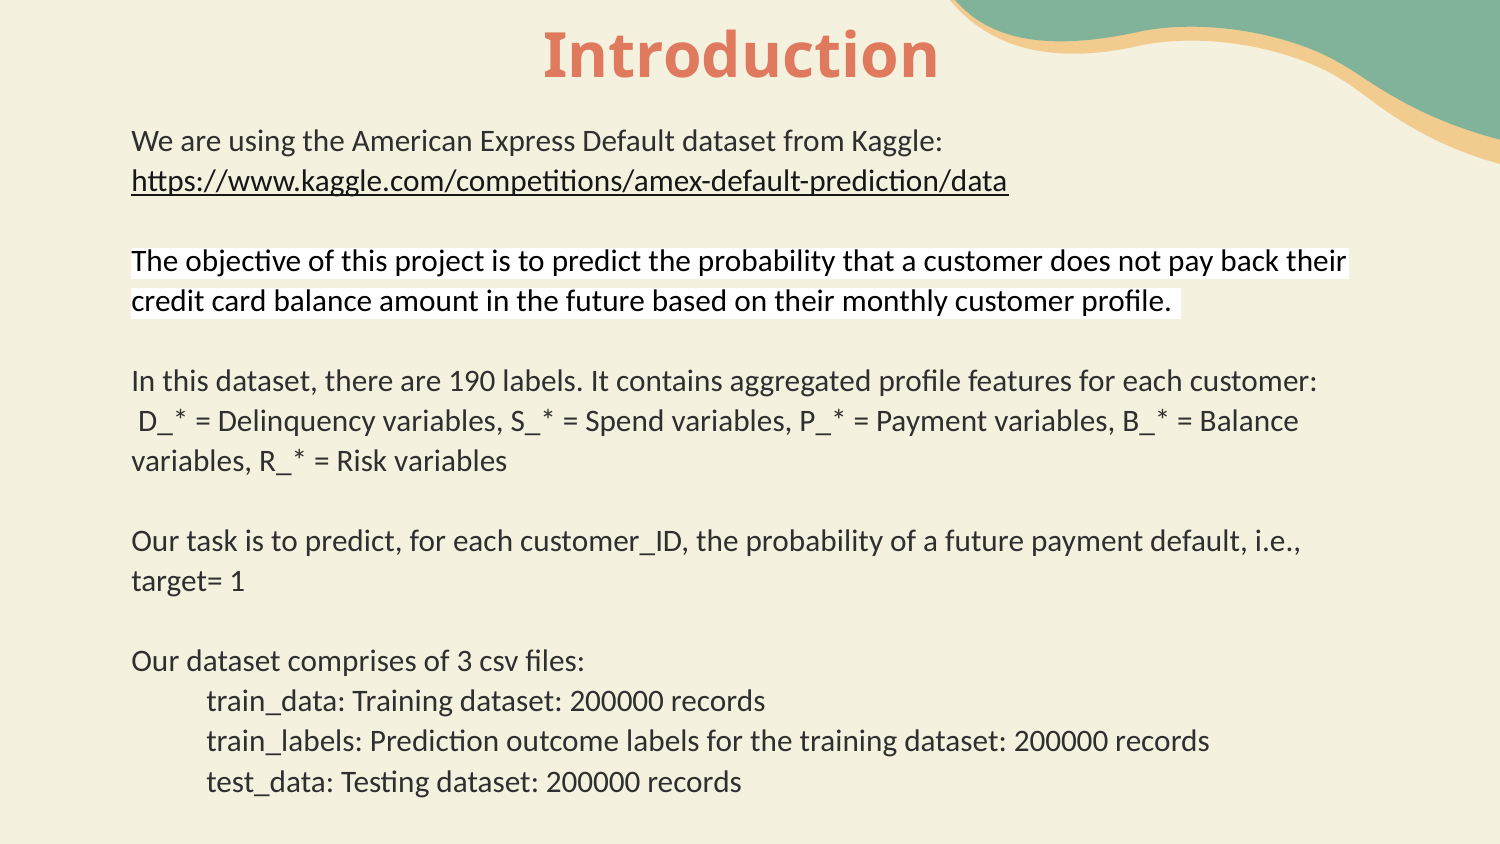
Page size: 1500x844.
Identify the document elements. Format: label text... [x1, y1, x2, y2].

title Introduction [117, 0, 1383, 77]
subtitle We are using the American Express Default dataset from Kaggle: https://www.kaggle.com/competitions/amex-default-prediction/data The objective of this project is to predict the probability that a customer does not pay back their credit card balance amount in the future based on their monthly customer profile. In this dataset, there are 190 labels. It contains aggregated profile features for each customer: D_* = Delinquency variables, S_* = Spend variables, P_* = Payment variables, B_* = Balance variables, R_* = Risk variables Our task is to predict, for each customer_ID, the probability of a future payment default, i.e., target= 1 Our dataset comprises of 3 csv files: train_data: Training dataset: 200000 records train_labels: Prediction outcome labels for the training dataset: 200000 records test_data: Testing dataset: 200000 records [41, 67, 1401, 800]
